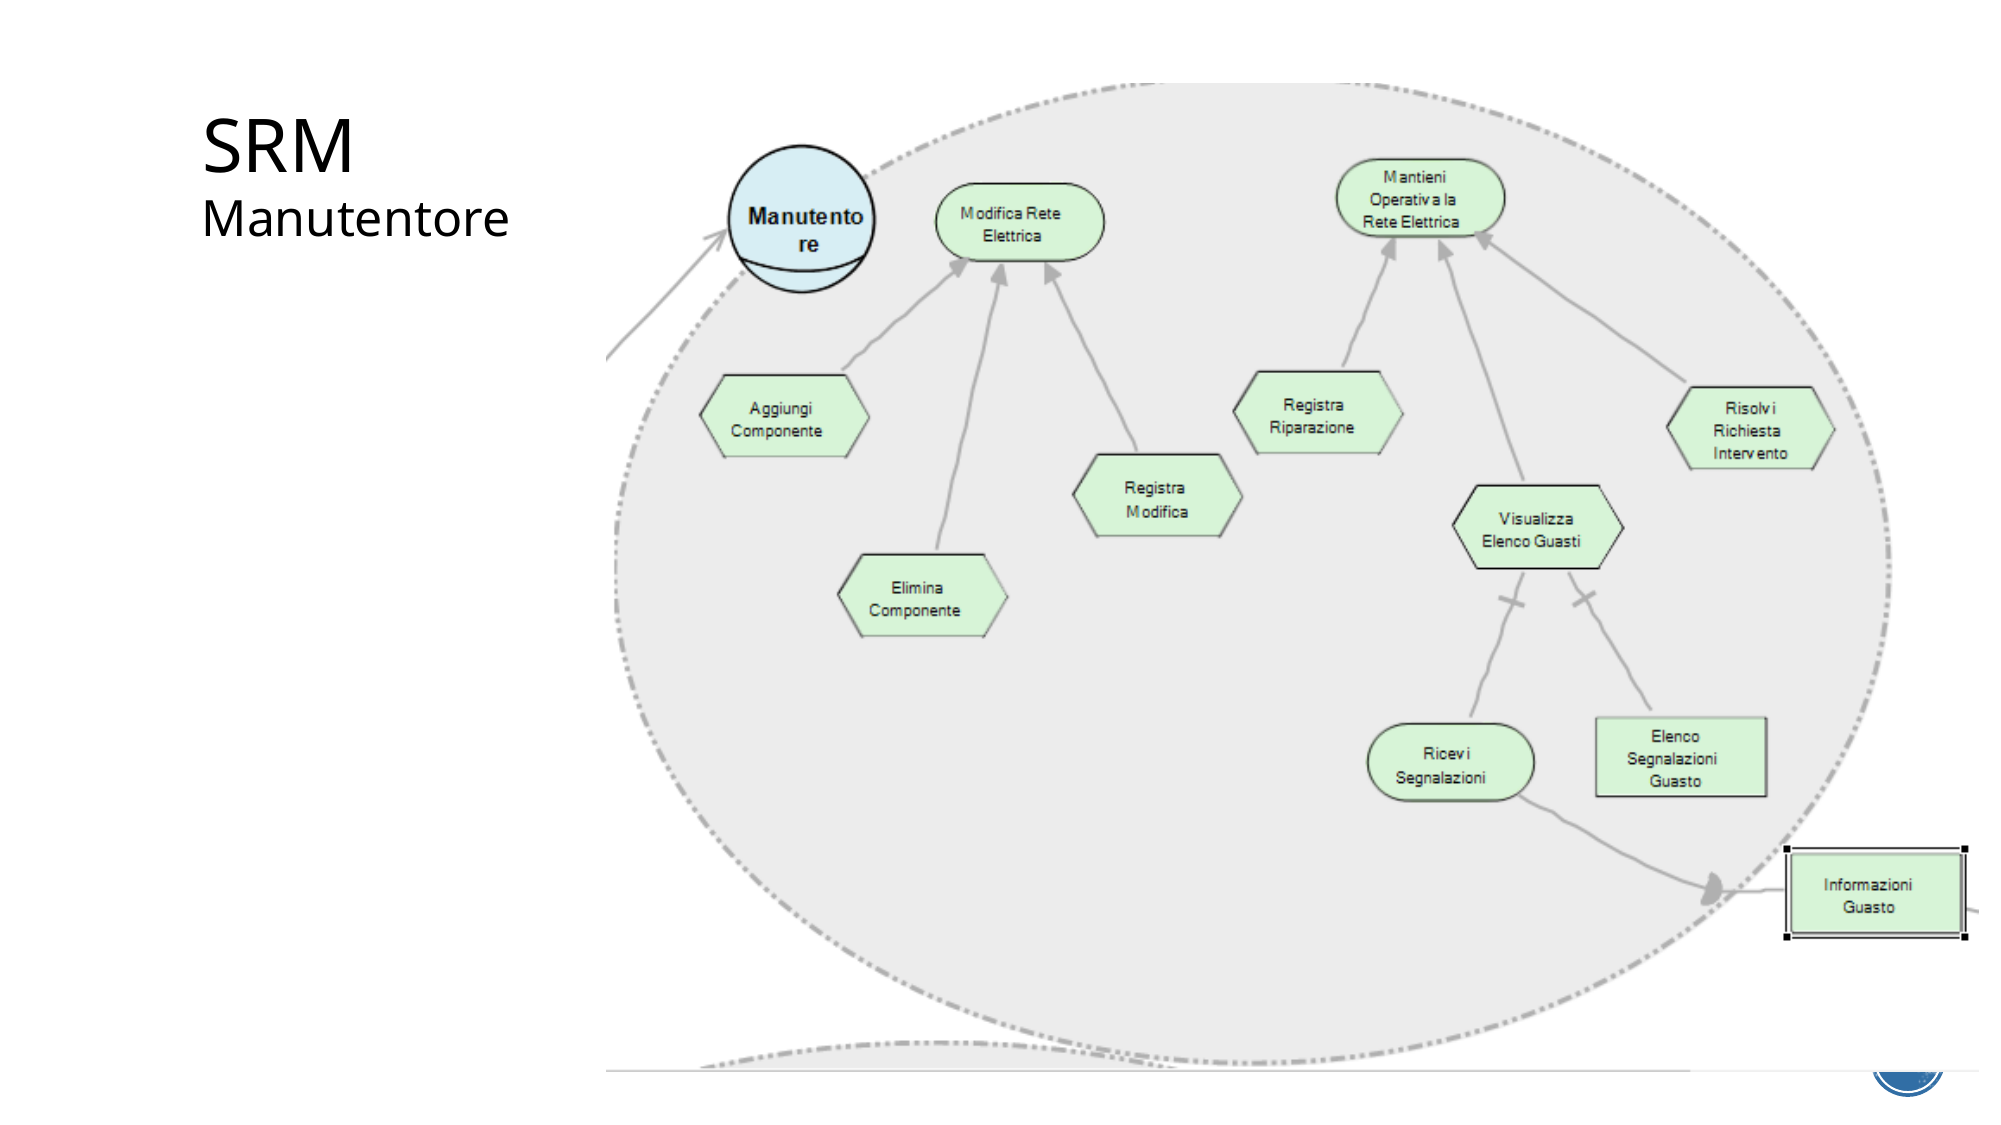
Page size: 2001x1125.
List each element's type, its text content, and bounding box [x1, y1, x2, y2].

text_box Manutentore [187, 178, 561, 254]
title SRM [187, 99, 606, 197]
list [611, 87, 1976, 1069]
